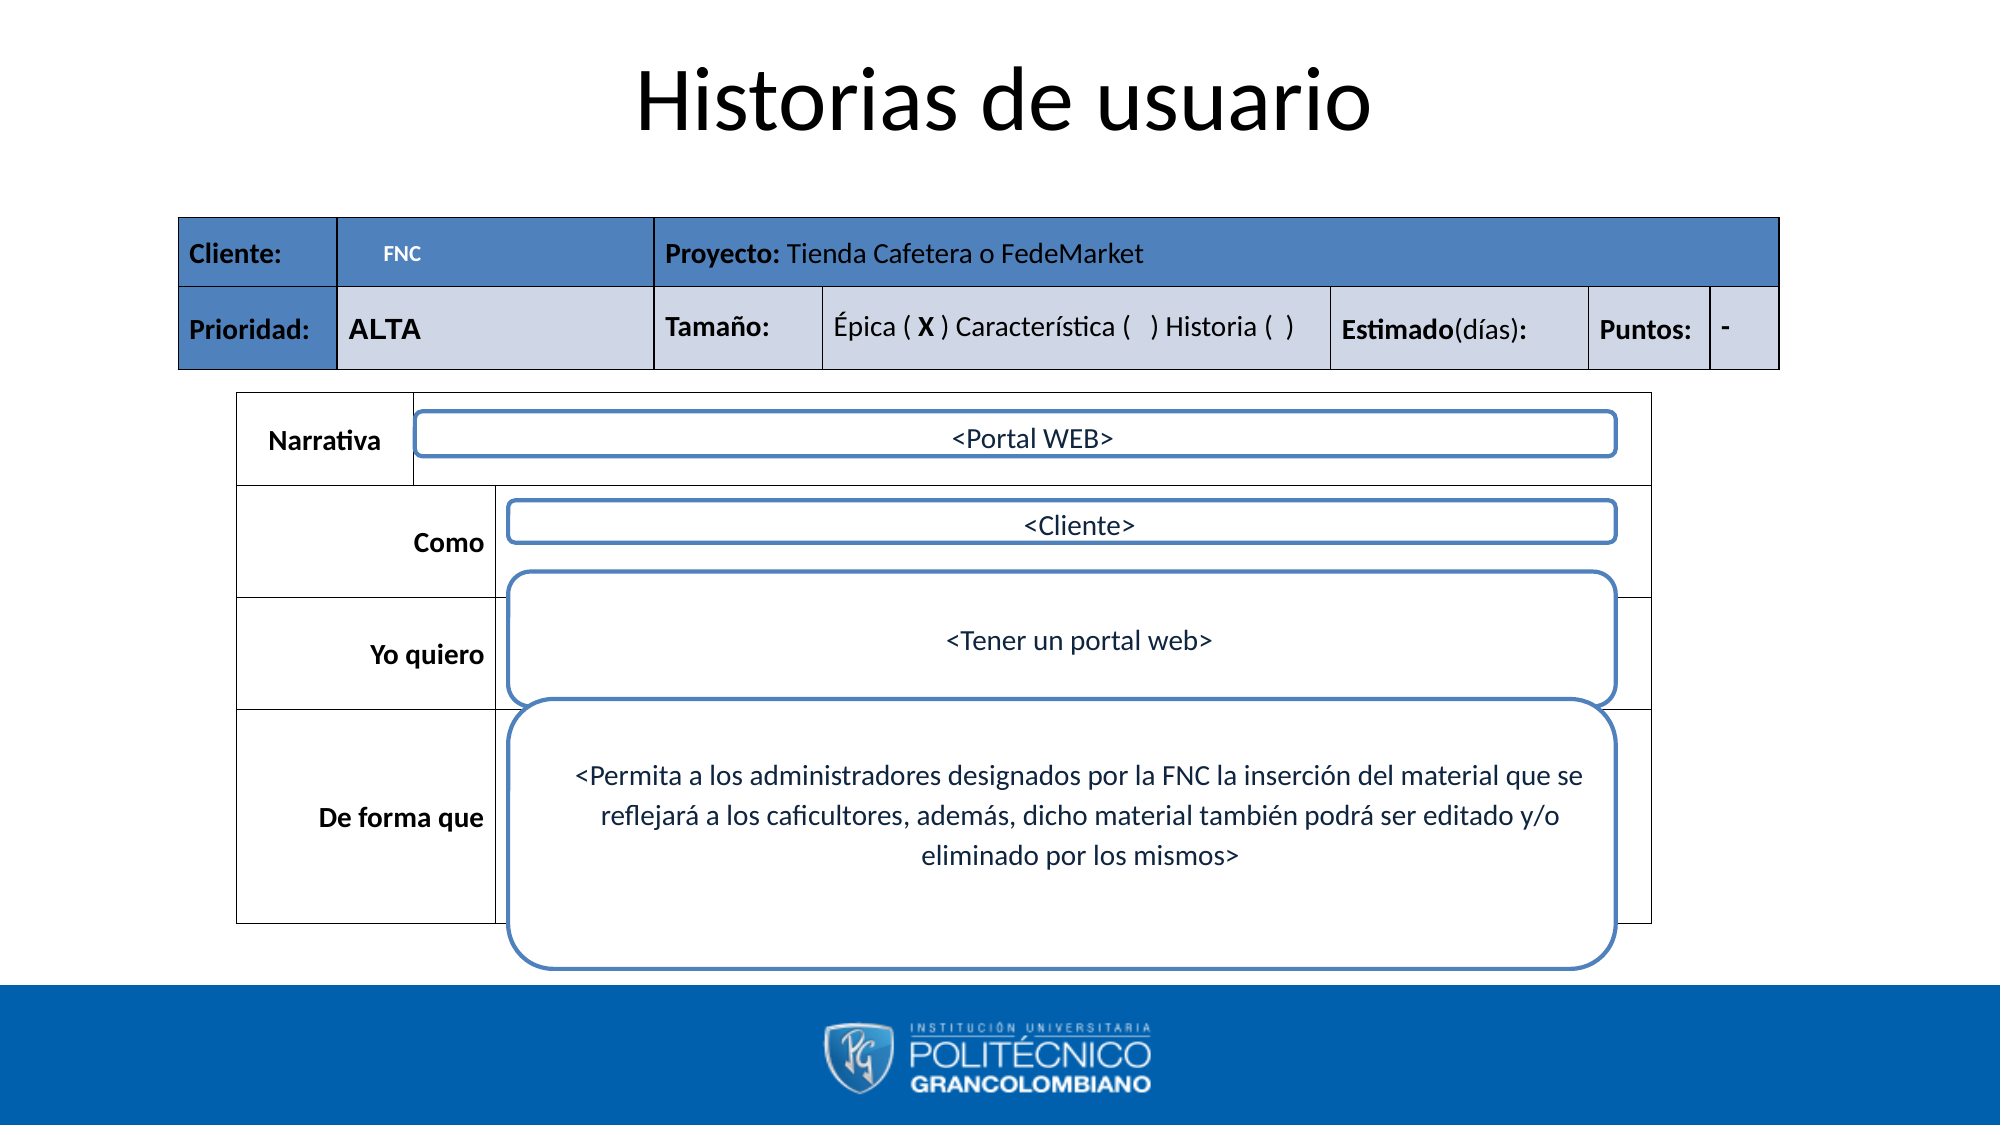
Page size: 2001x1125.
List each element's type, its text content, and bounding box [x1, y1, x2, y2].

table_cell [1602, 710, 1651, 923]
table_cell Tamaño: [655, 287, 822, 369]
table_cell Estimado(días): [1331, 287, 1588, 369]
table_header FNC [338, 218, 653, 286]
table_cell Prioridad: [179, 287, 336, 369]
table_header [414, 393, 1651, 485]
table_cell [496, 710, 522, 923]
table_header Cliente: [179, 218, 336, 286]
table_cell [1598, 598, 1651, 709]
text_box <Tener un portal web> [508, 571, 1616, 707]
table_cell [496, 486, 1651, 597]
picture [0, 985, 2000, 1125]
text_box <Permita a los administradores designados por la FNC la inserción del material que se reflejará a los caficultores, además, dicho material también podrá ser editado y/o eliminado por los mismos> [508, 698, 1616, 969]
text_box <Portal WEB> [414, 411, 1616, 457]
table_header Narrativa [237, 393, 413, 485]
table_header Proyecto: Tienda Cafetera o FedeMarket [655, 218, 1778, 286]
table_cell Yo quiero [237, 598, 495, 709]
table_cell Épica ( X ) Característica ( ) Historia ( ) [823, 287, 1330, 369]
table_cell [496, 598, 526, 709]
title Historias de usuario [104, 0, 1905, 188]
table_cell ALTA [338, 287, 653, 369]
table_cell Puntos: [1589, 287, 1709, 369]
table_cell Como [237, 486, 495, 597]
table_cell - [1711, 287, 1778, 369]
table_cell De forma que [237, 710, 495, 923]
text_box <Cliente> [508, 500, 1616, 543]
